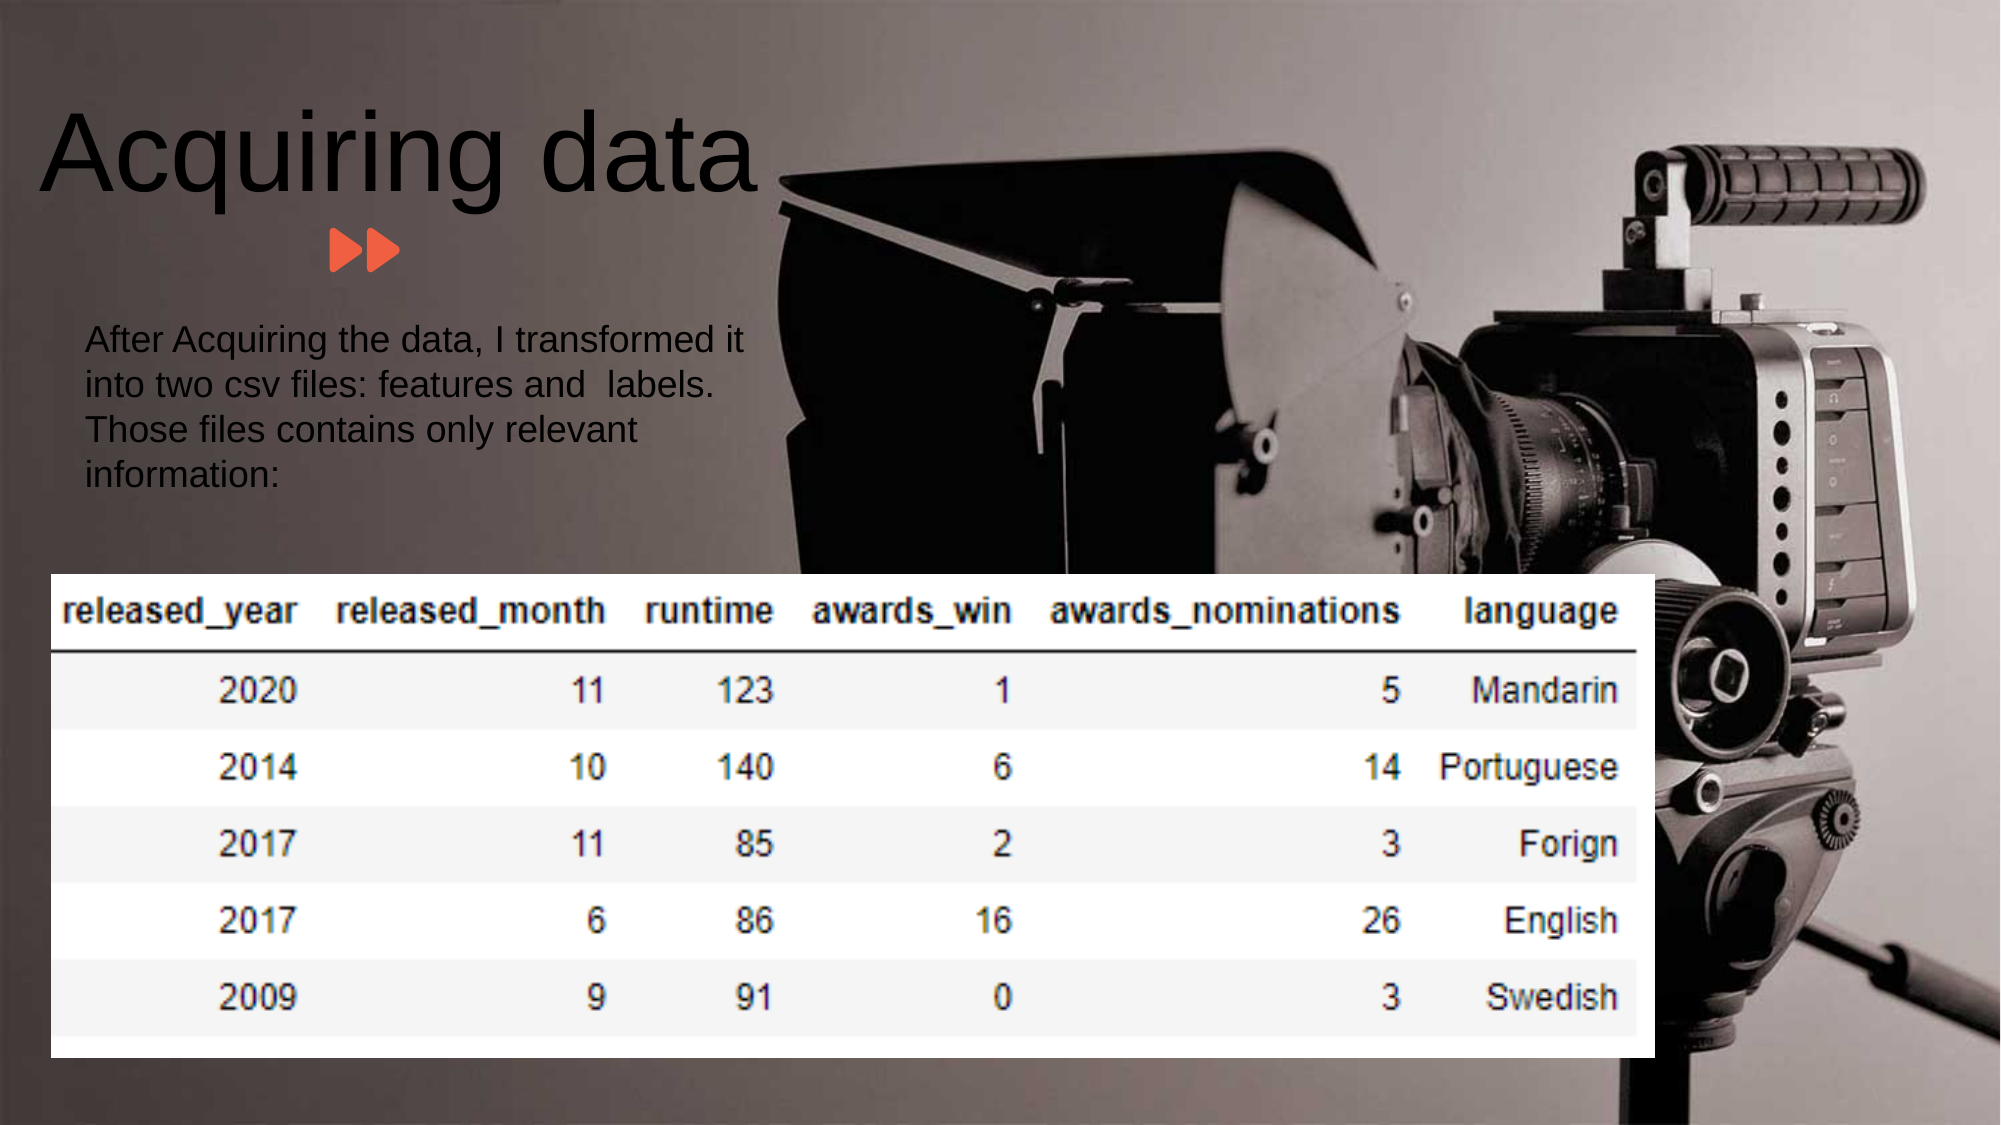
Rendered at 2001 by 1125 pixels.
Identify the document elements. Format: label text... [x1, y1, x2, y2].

picture [0, 0, 2001, 1125]
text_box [329, 227, 400, 273]
text_box Acquiring data [0, 67, 774, 226]
text_box After Acquiring the data, I transformed it into two csv files: features and labels. Those files contains only relevant information: [51, 307, 774, 574]
